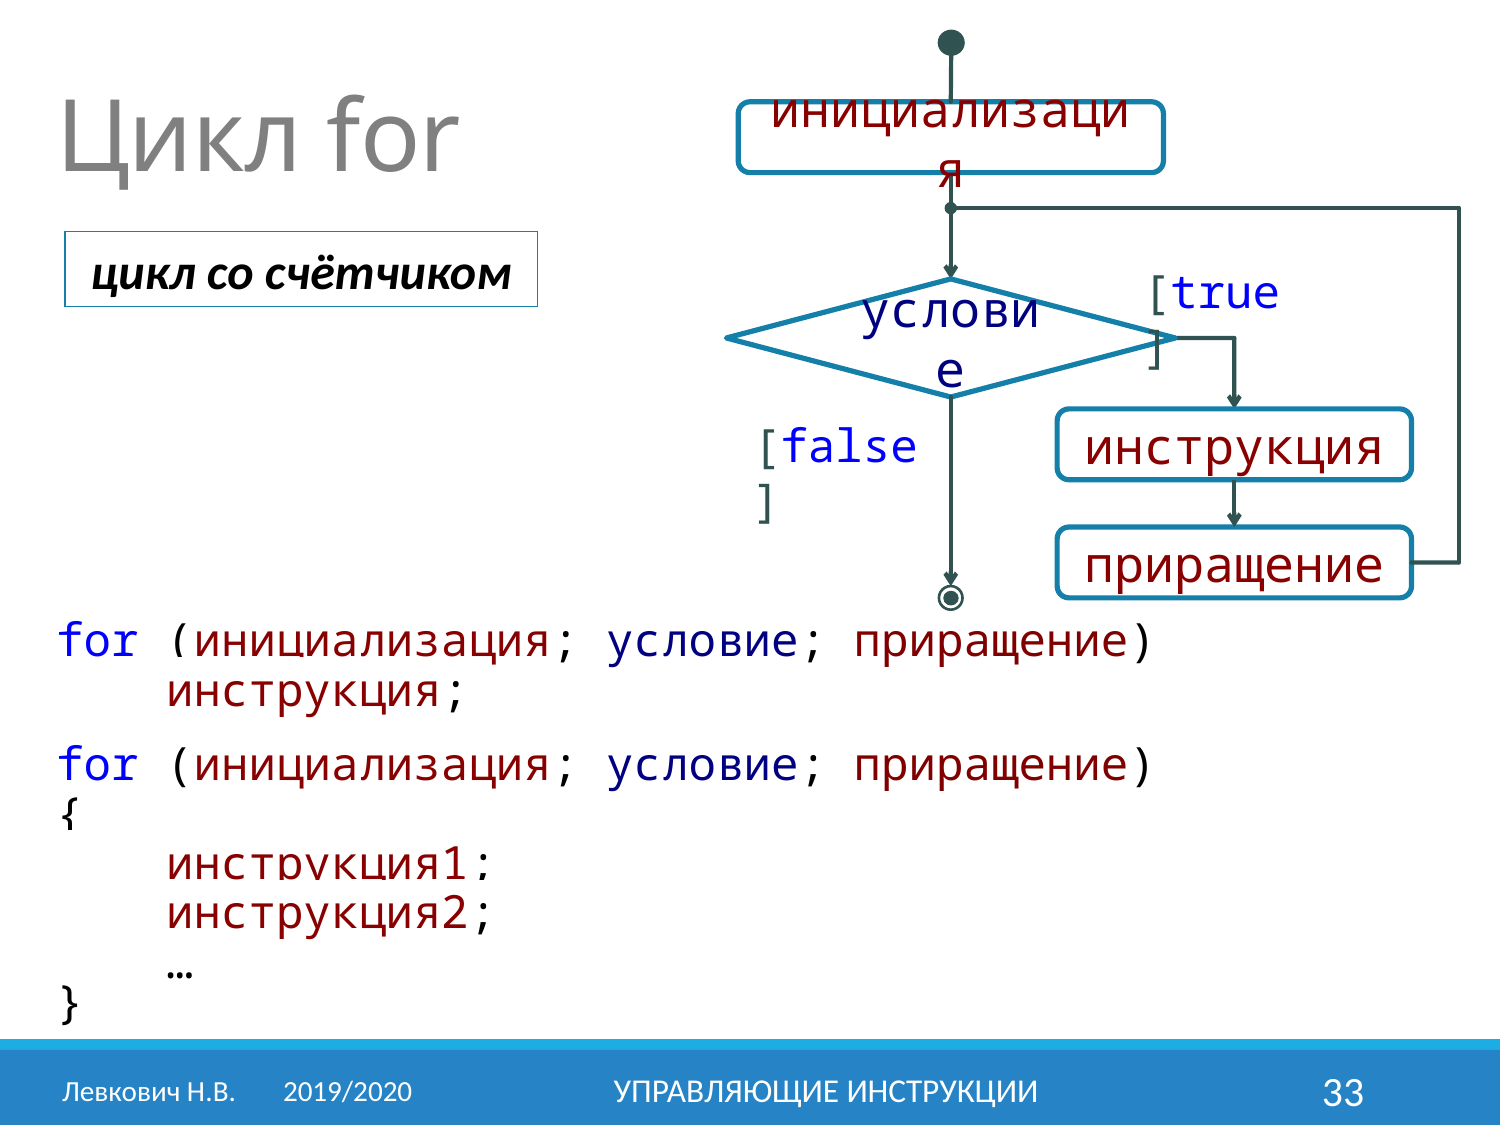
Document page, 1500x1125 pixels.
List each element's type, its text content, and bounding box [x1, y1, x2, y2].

text_box Цикл for [41, 54, 723, 228]
text_box цикл со счётчиком [64, 231, 538, 307]
text_box for (инициализация; условие; приращение) инструкция; for (инициализация; условие; приращение) { инструкция1; инструкция2; … } [41, 609, 1294, 1034]
slide_number Левкович Н.В. 2019/2020 [47, 1059, 440, 1120]
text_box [725, 30, 1460, 611]
footer Управляющие инструкции [453, 1059, 1199, 1120]
text_box Цикл for [1467, 54, 1471, 228]
slide_number 33 [1218, 1059, 1380, 1120]
